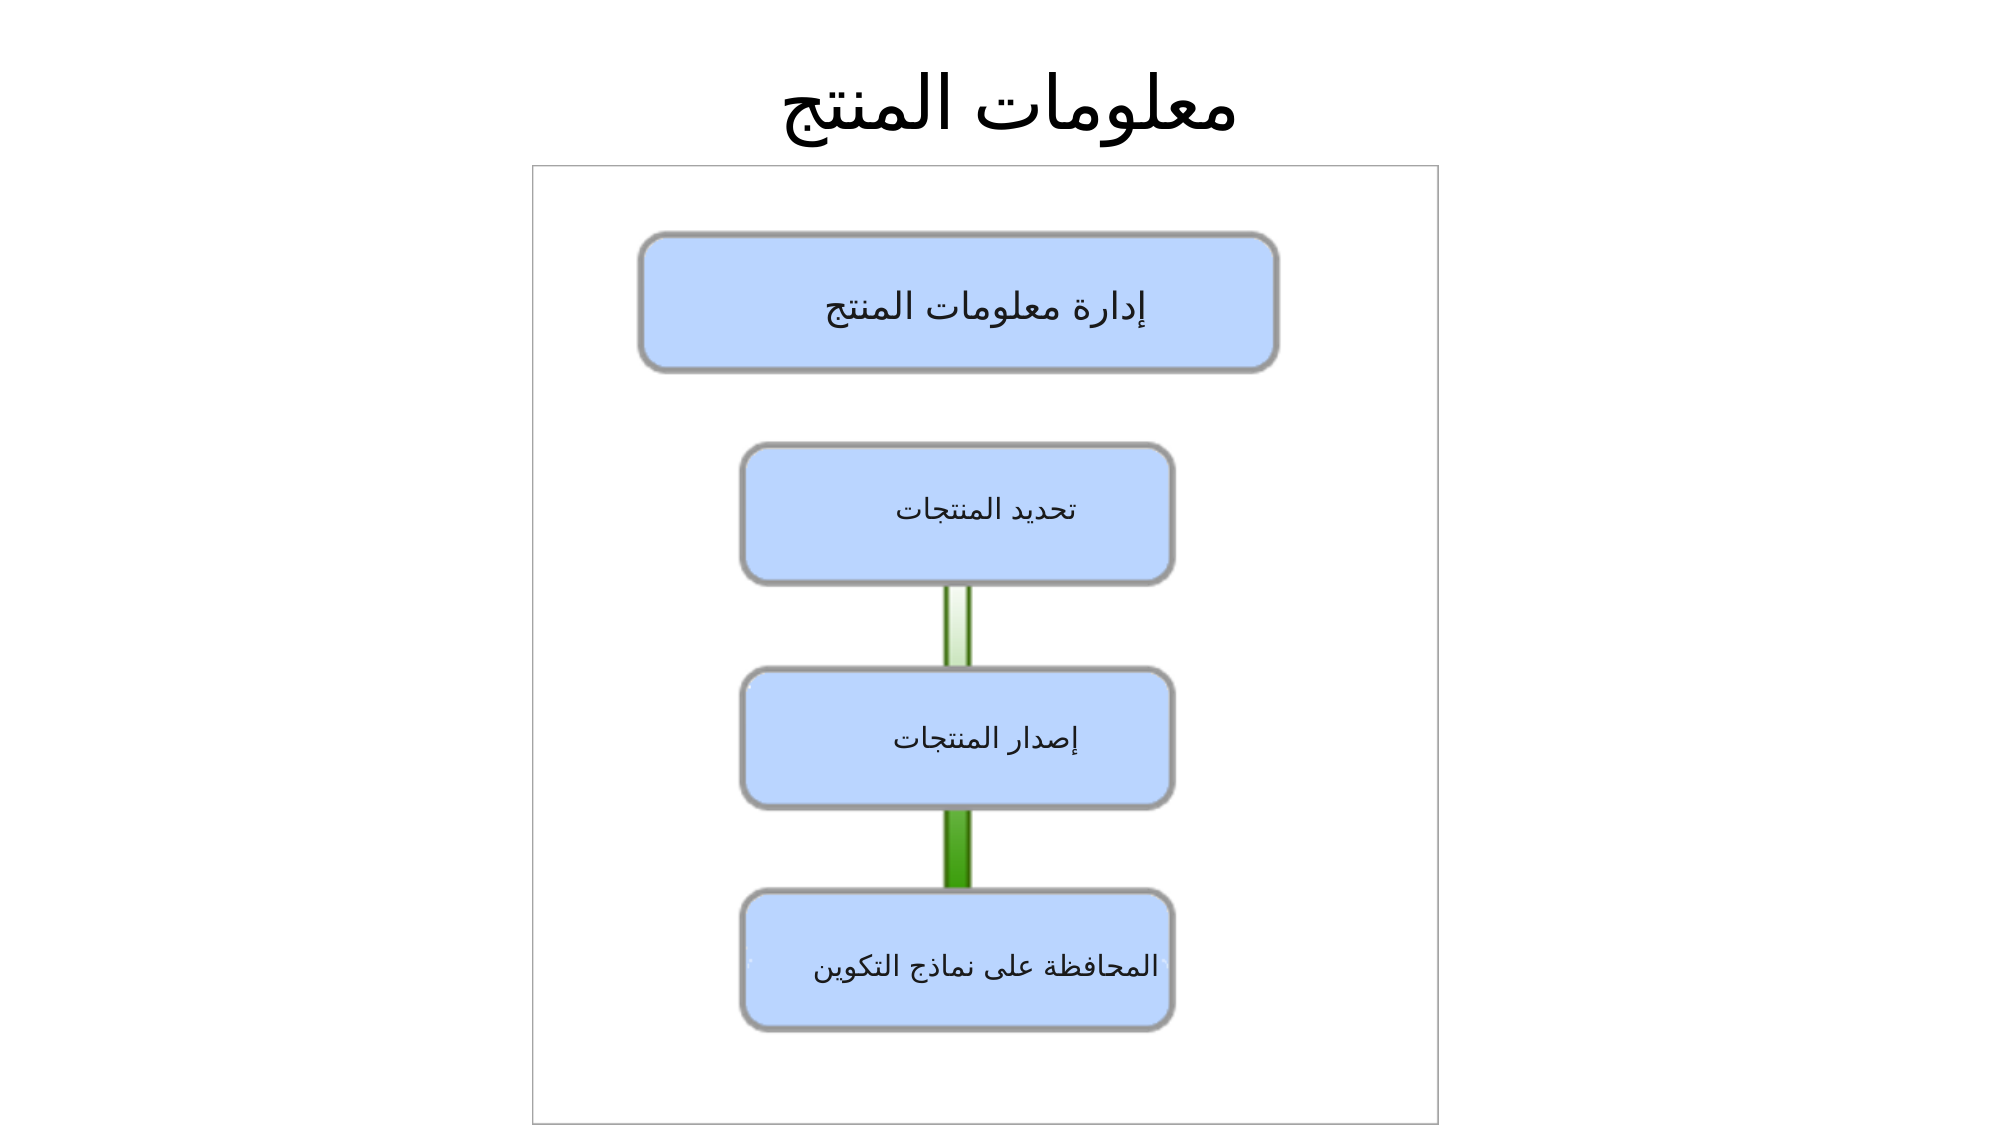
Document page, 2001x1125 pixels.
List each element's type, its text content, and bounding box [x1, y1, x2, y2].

title معلومات المنتج [96, 54, 1904, 146]
picture [532, 165, 1440, 1125]
